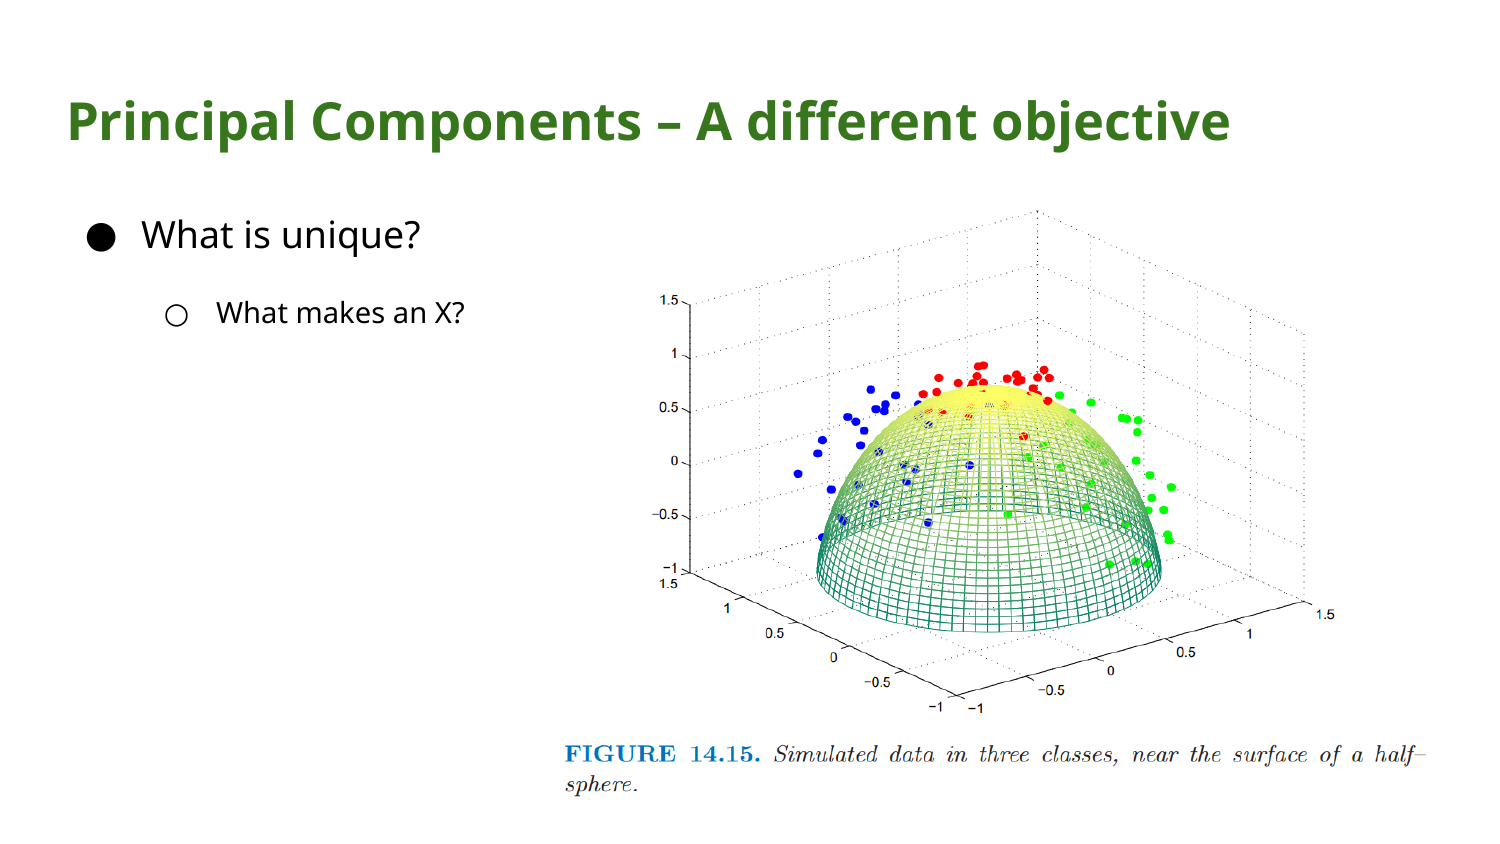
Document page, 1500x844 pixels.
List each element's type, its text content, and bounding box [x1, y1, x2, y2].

picture [530, 188, 1450, 820]
title Principal Components – A different objective [51, 72, 1449, 167]
list What is unique? What makes an X? [51, 189, 528, 750]
